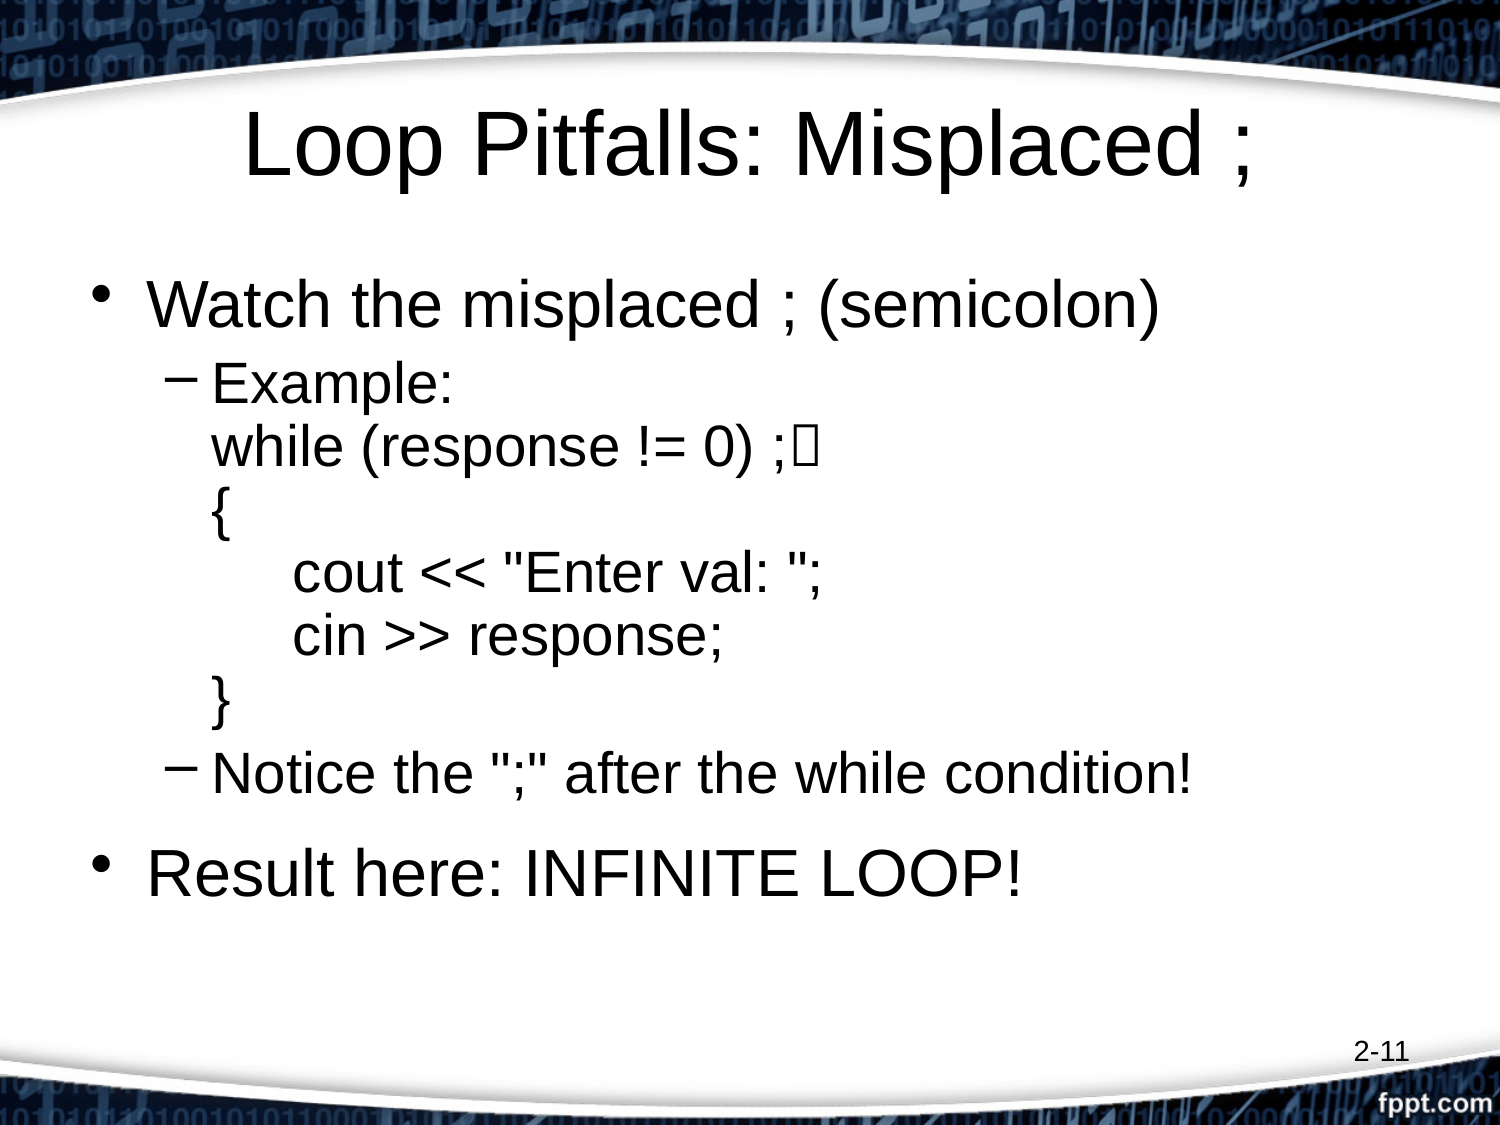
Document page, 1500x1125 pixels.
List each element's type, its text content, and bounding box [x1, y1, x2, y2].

title Loop Pitfalls: Misplaced ; [75, 45, 1425, 233]
list Watch the misplaced ; (semicolon) Example: while (response != 0) ; { cout << "Enter val: "; cin >> response; } Notice the ";" after the while condition! Result here: INFINITE LOOP! [75, 262, 1425, 1005]
picture [0, 0, 1500, 1125]
slide_number 2-11 [1074, 1024, 1425, 1103]
